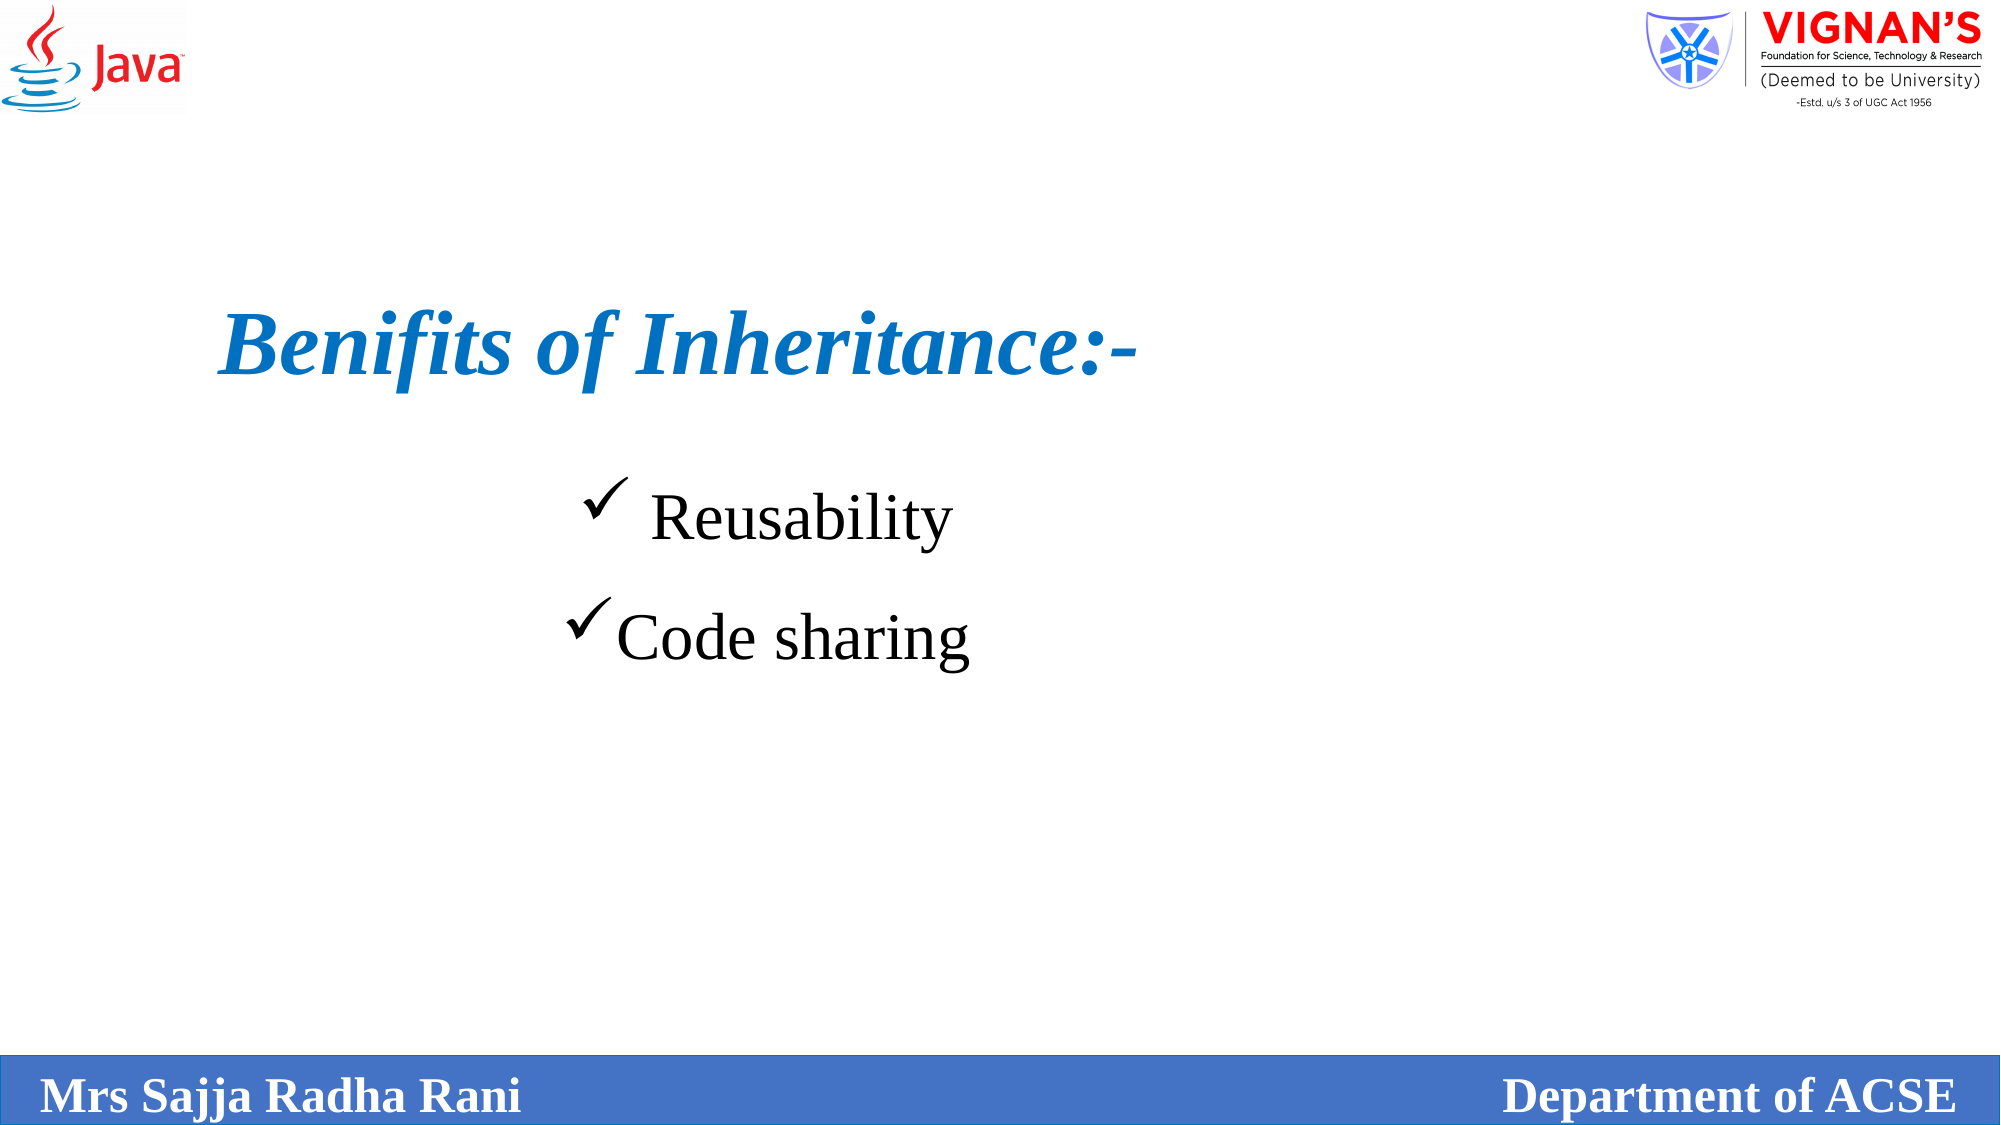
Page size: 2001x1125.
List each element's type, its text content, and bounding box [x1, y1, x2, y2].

picture [1631, 0, 2000, 116]
picture [0, 0, 186, 116]
text_box Benifits of Inheritance:- Reusability Code sharing [203, 165, 1329, 681]
